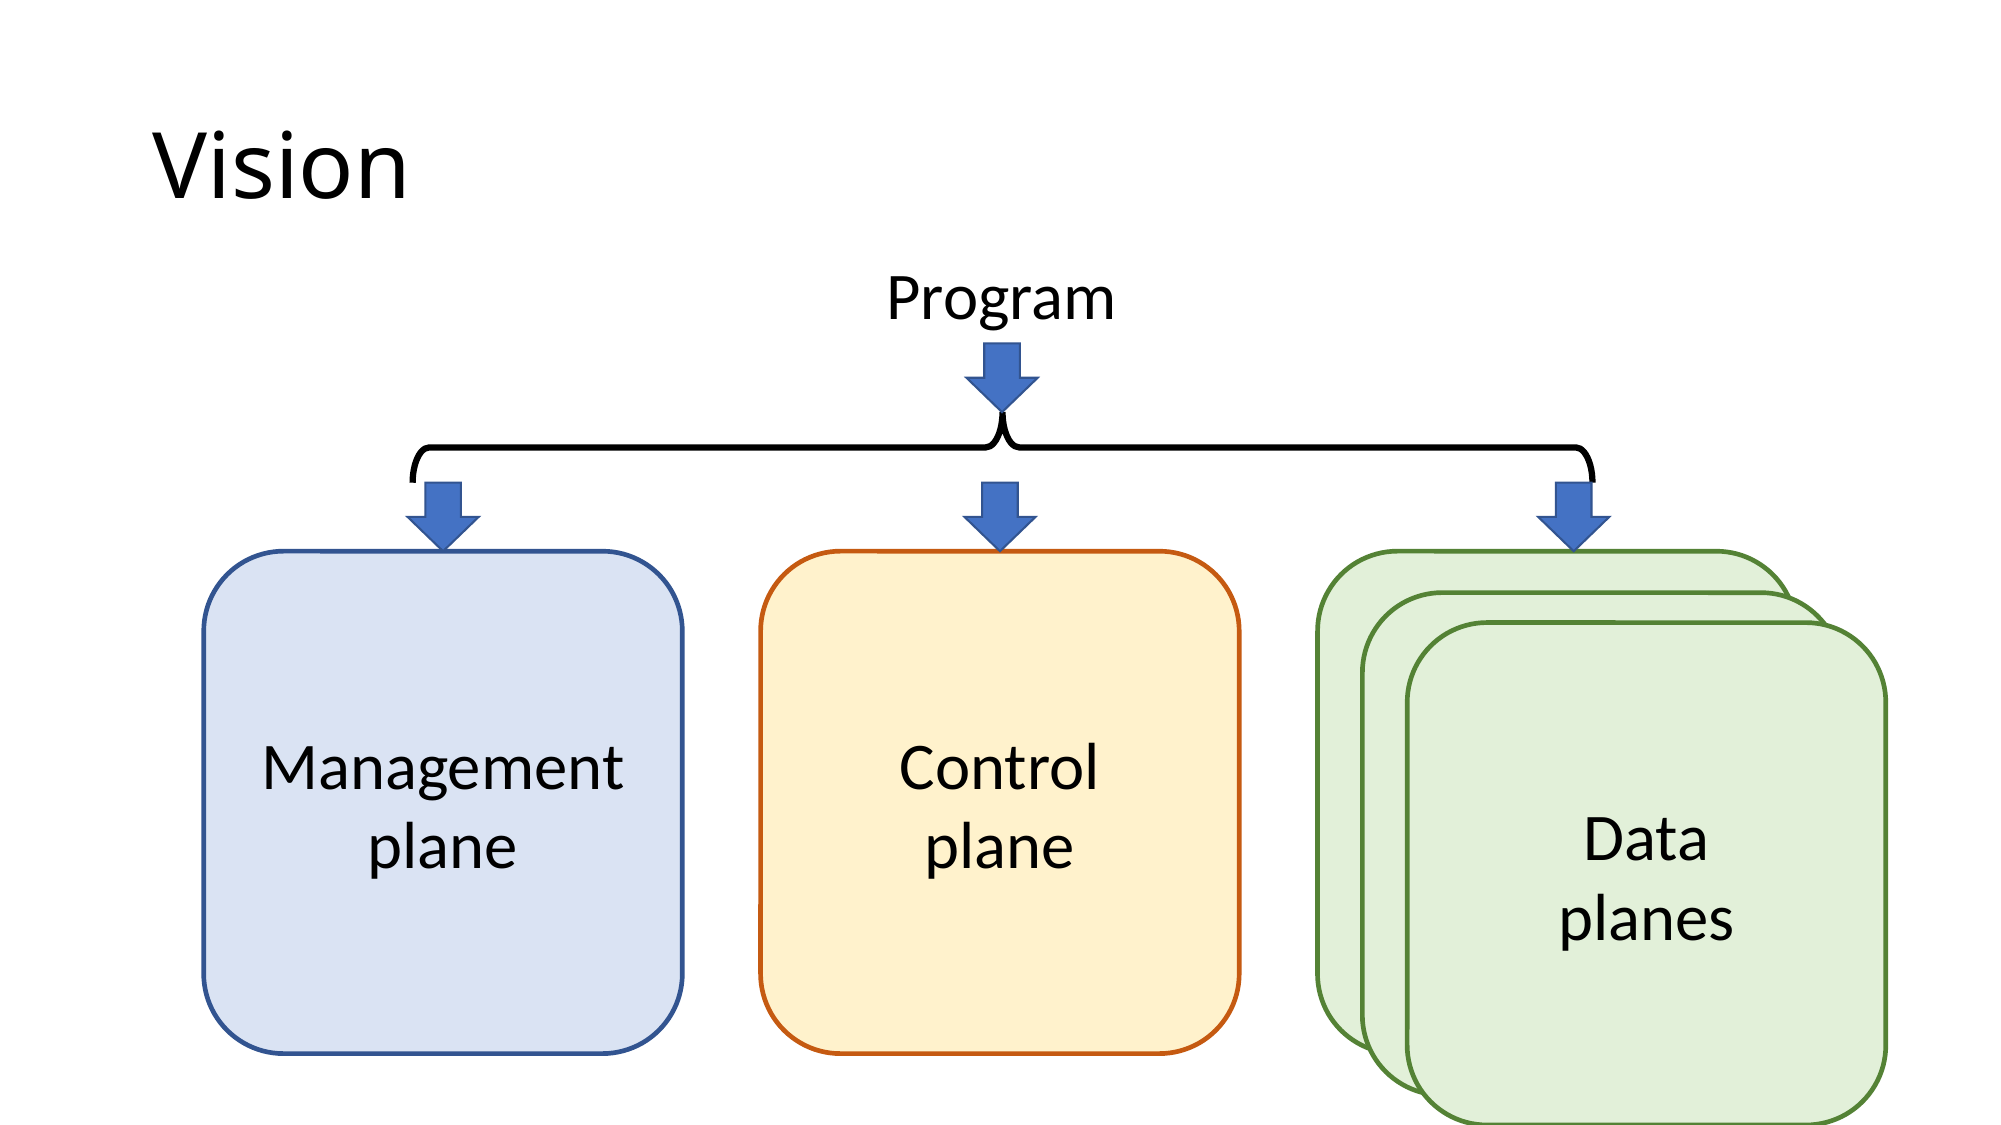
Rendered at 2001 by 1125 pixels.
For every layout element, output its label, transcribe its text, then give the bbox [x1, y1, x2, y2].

text_box Program [871, 245, 1133, 341]
text_box Data planes [1316, 550, 1790, 1050]
text_box Control plane [759, 550, 1241, 1055]
text_box [963, 342, 1041, 414]
title Vision [137, 59, 1863, 278]
text_box Management plane [202, 550, 684, 1055]
text_box [1535, 481, 1612, 553]
text_box [404, 481, 482, 553]
text_box [412, 413, 1593, 483]
text_box Data planes [1361, 591, 1826, 1091]
text_box Data planes [1406, 621, 1887, 1125]
slide_number 2 [1412, 1042, 1863, 1103]
text_box [961, 481, 1039, 553]
